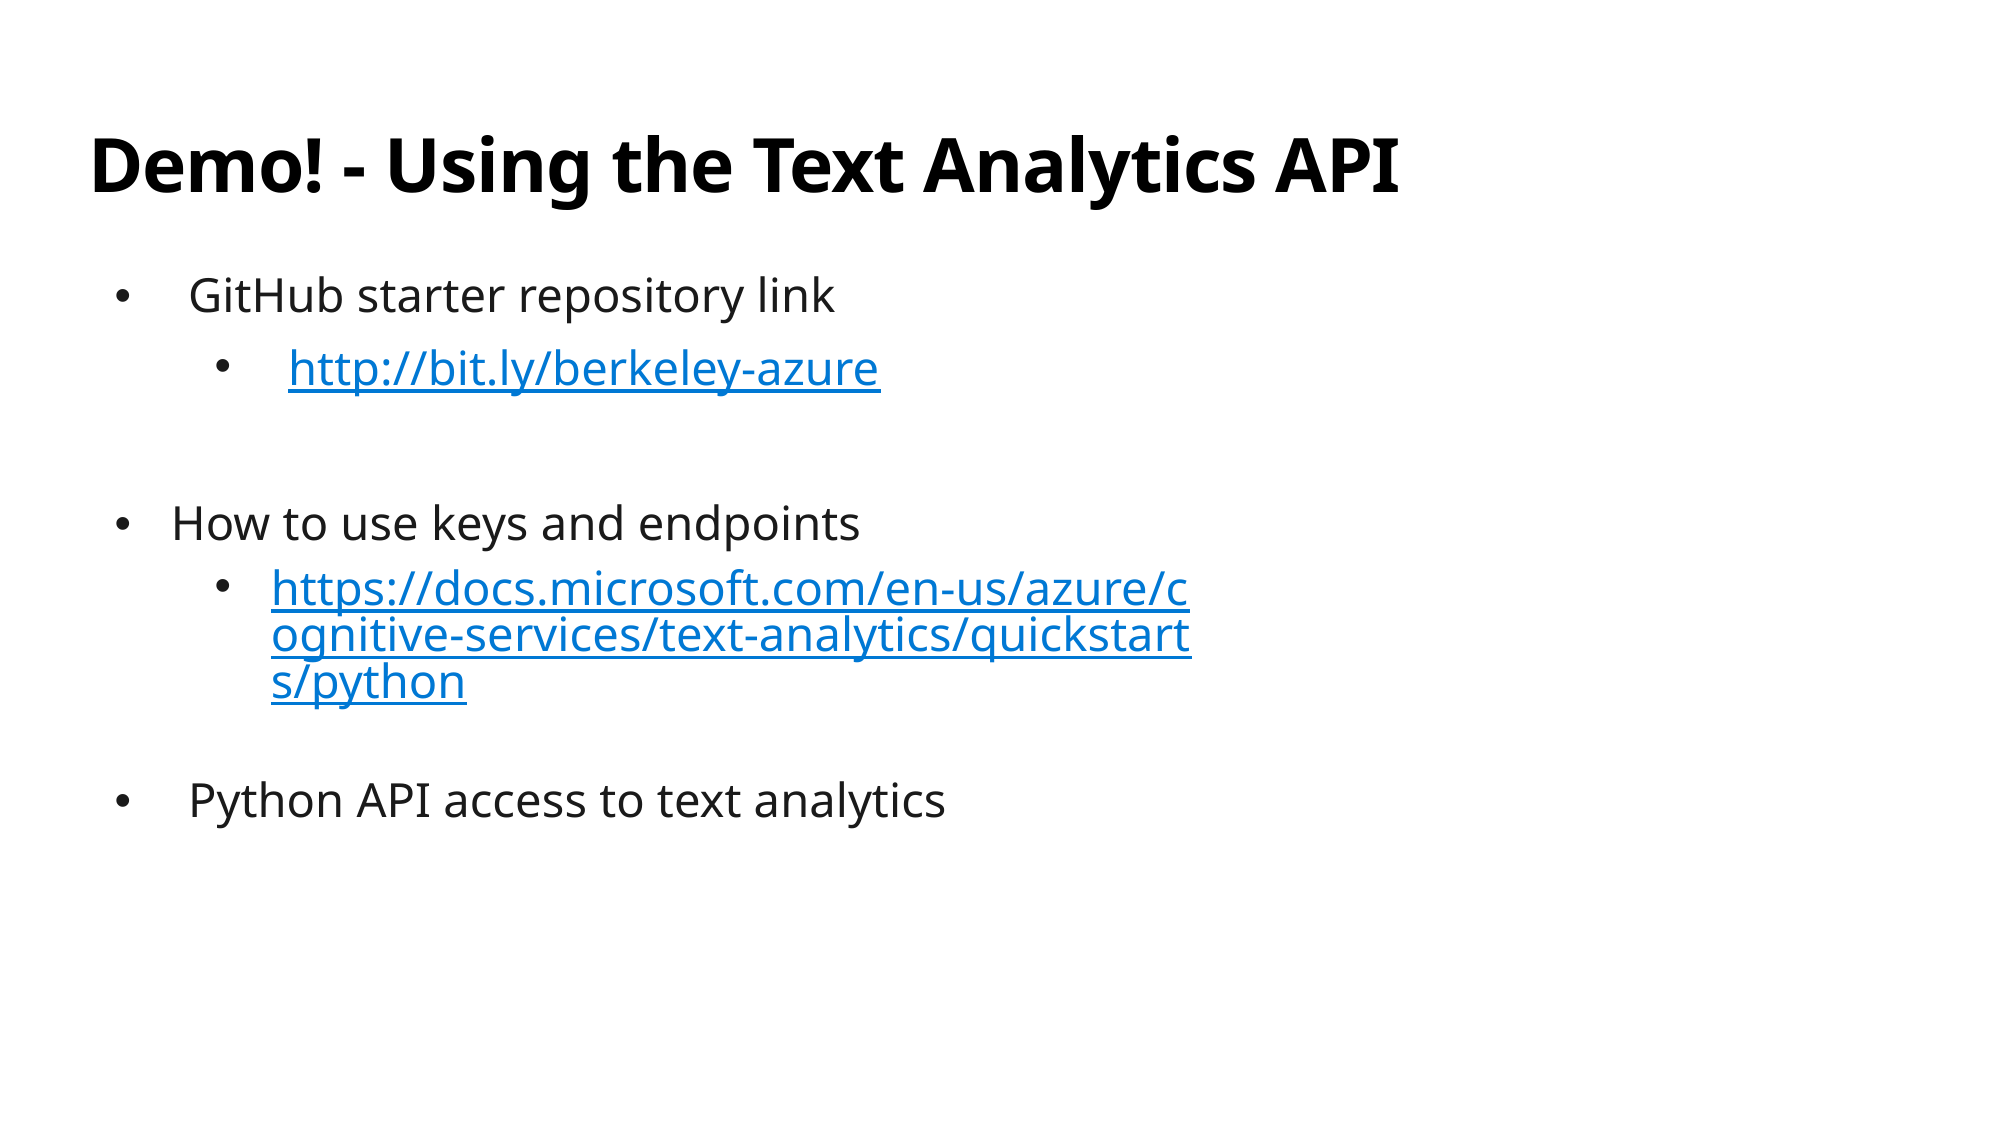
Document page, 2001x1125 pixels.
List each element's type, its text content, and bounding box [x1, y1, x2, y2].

title Demo! - Using the Text Analytics API [68, 97, 1932, 223]
list GitHub starter repository link http://bit.ly/berkeley-azure How to use keys and endpoints https://docs.microsoft.com/en-us/azure/cognitive-services/text-analytics/quickstarts/python Python API access to text analytics [68, 252, 1214, 1000]
